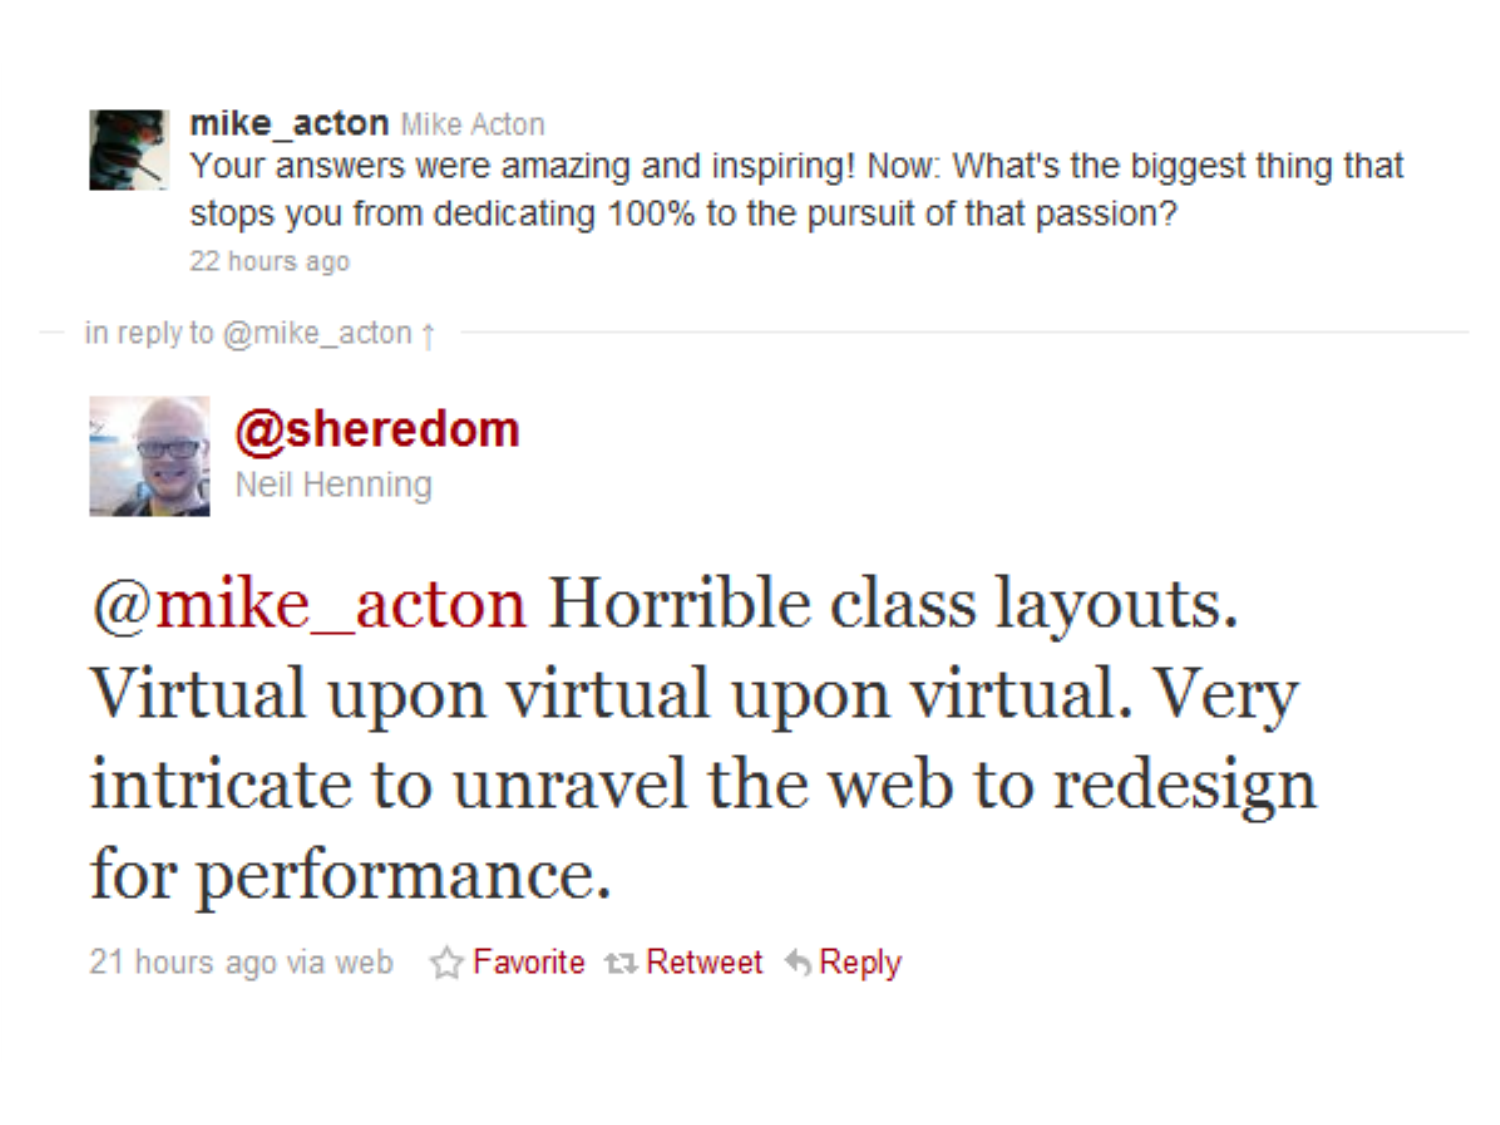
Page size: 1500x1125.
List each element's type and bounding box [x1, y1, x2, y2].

picture [0, 63, 1500, 1062]
